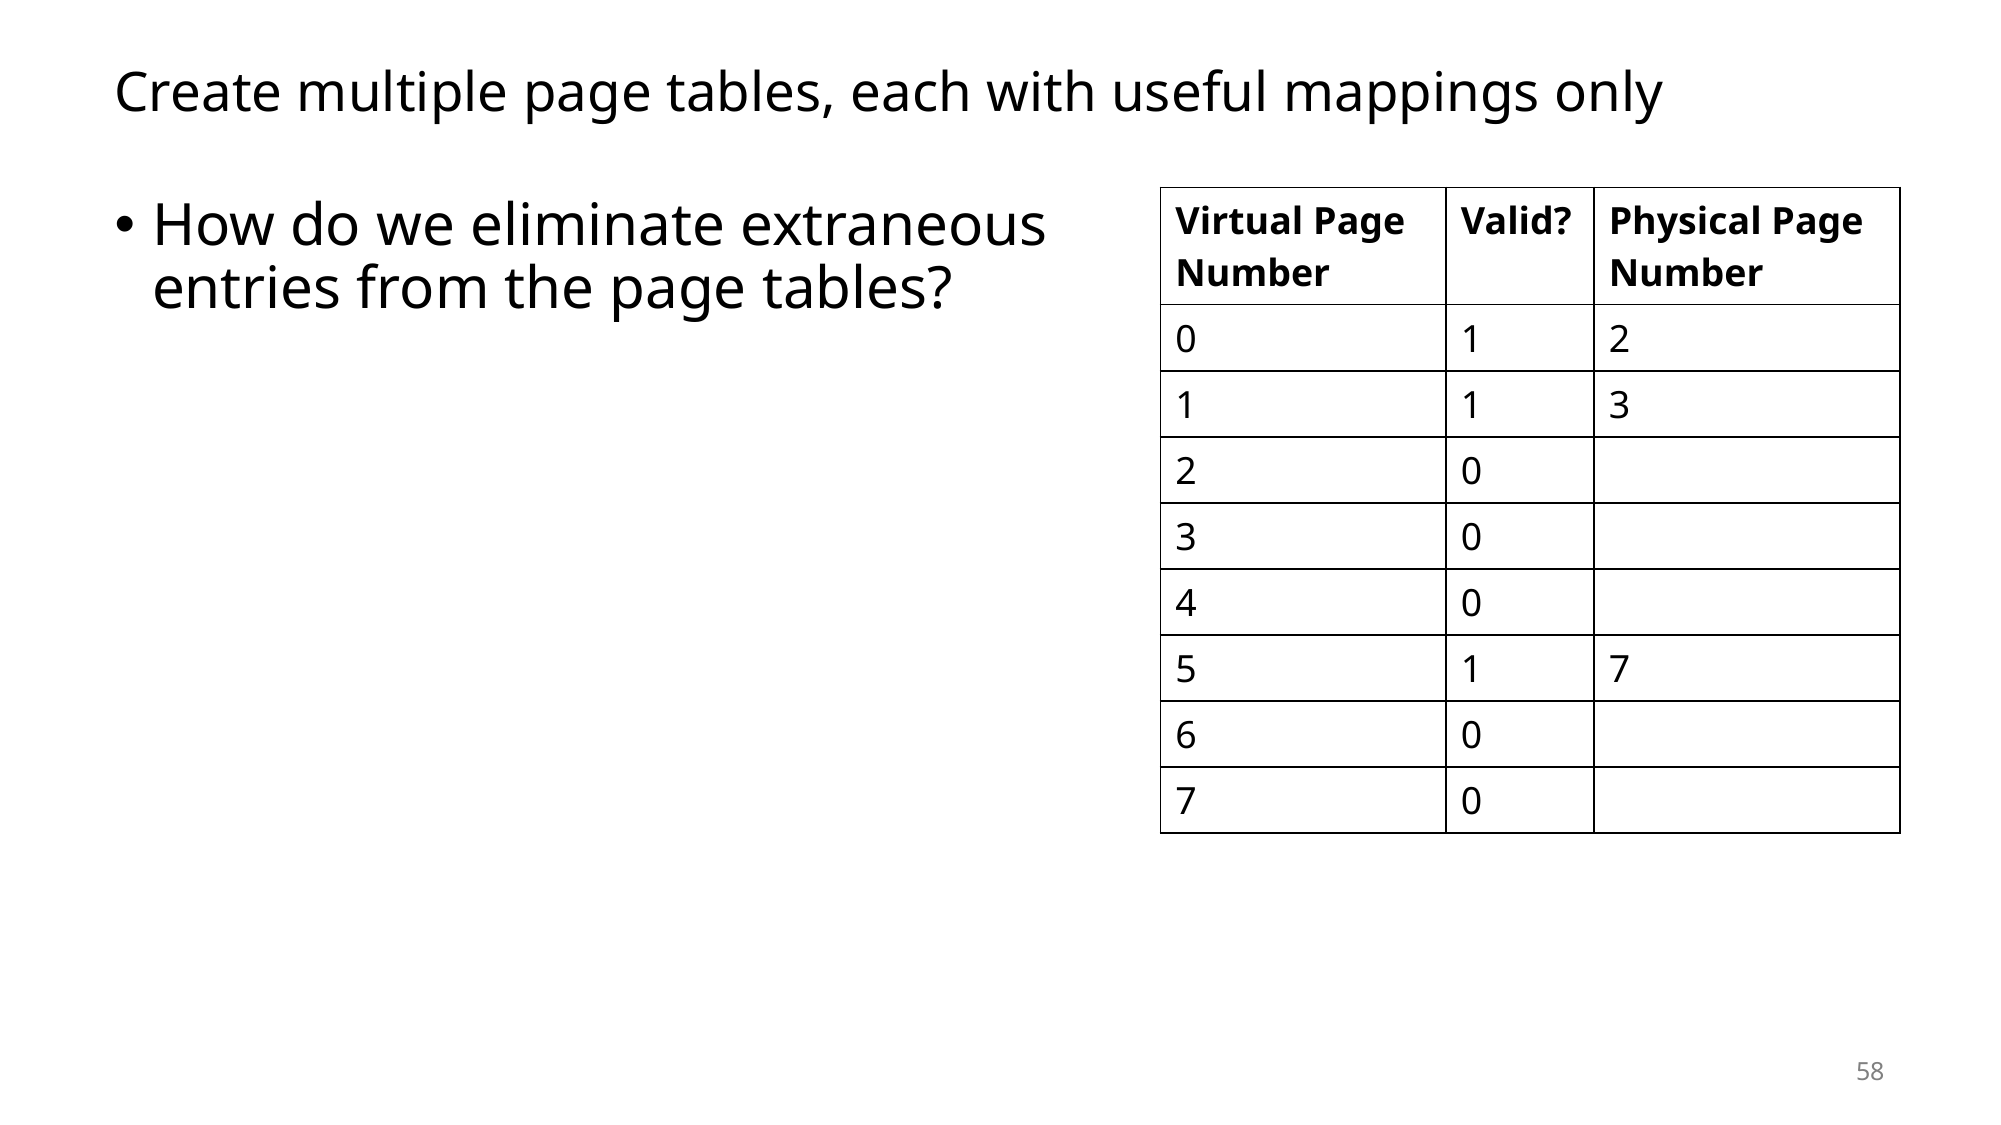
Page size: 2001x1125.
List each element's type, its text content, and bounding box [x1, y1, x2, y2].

table_header Valid? [1447, 188, 1593, 304]
table_cell [1595, 768, 1899, 832]
table_cell 6 [1161, 702, 1445, 766]
table_cell 7 [1595, 636, 1899, 700]
table_cell [1595, 570, 1899, 634]
table_cell 3 [1161, 504, 1445, 568]
table_cell 0 [1161, 305, 1445, 370]
table_cell 2 [1161, 438, 1445, 502]
table_cell [1595, 504, 1899, 568]
table_cell 0 [1447, 504, 1593, 568]
table_cell 0 [1447, 438, 1593, 502]
table_cell 1 [1447, 636, 1593, 700]
table_cell 1 [1447, 305, 1593, 370]
table_cell 0 [1447, 768, 1593, 832]
list How do we eliminate extraneous entries from the page tables? [99, 187, 1070, 1013]
table_cell 1 [1447, 372, 1593, 436]
table_header Physical Page Number [1595, 188, 1899, 304]
table_cell 0 [1447, 702, 1593, 766]
table_cell 3 [1595, 372, 1899, 436]
table_cell [1595, 702, 1899, 766]
slide_number 58 [1749, 1042, 1900, 1103]
table_cell 7 [1161, 768, 1445, 832]
table_cell [1595, 438, 1899, 502]
table_cell 5 [1161, 636, 1445, 700]
table_cell 1 [1161, 372, 1445, 436]
table_cell 2 [1595, 305, 1899, 370]
table_cell 0 [1447, 570, 1593, 634]
table_header Virtual Page Number [1161, 188, 1445, 304]
table_cell 4 [1161, 570, 1445, 634]
title Create multiple page tables, each with useful mappings only [99, 37, 1900, 150]
